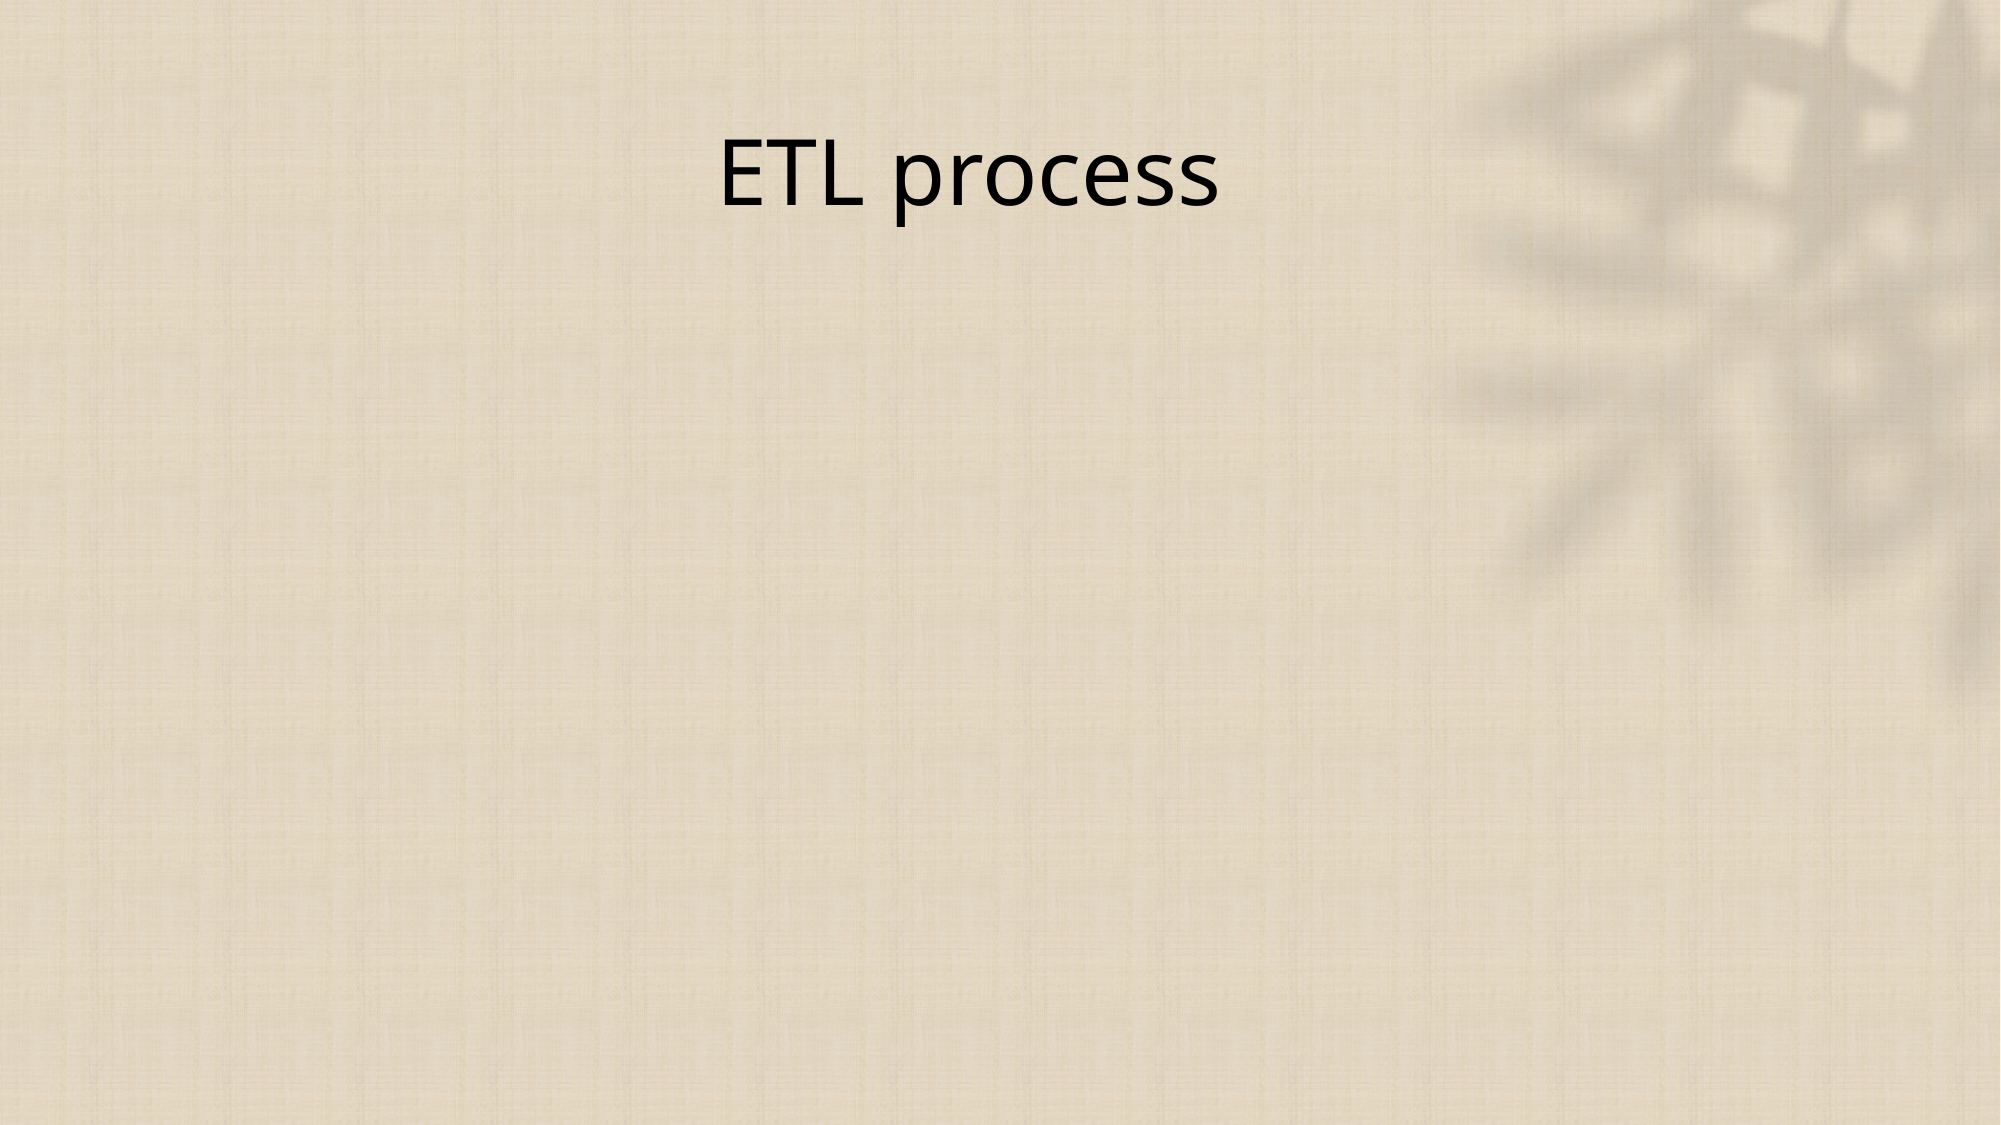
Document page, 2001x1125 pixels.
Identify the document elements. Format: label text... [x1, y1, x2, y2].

title ETL process [75, 60, 1863, 278]
